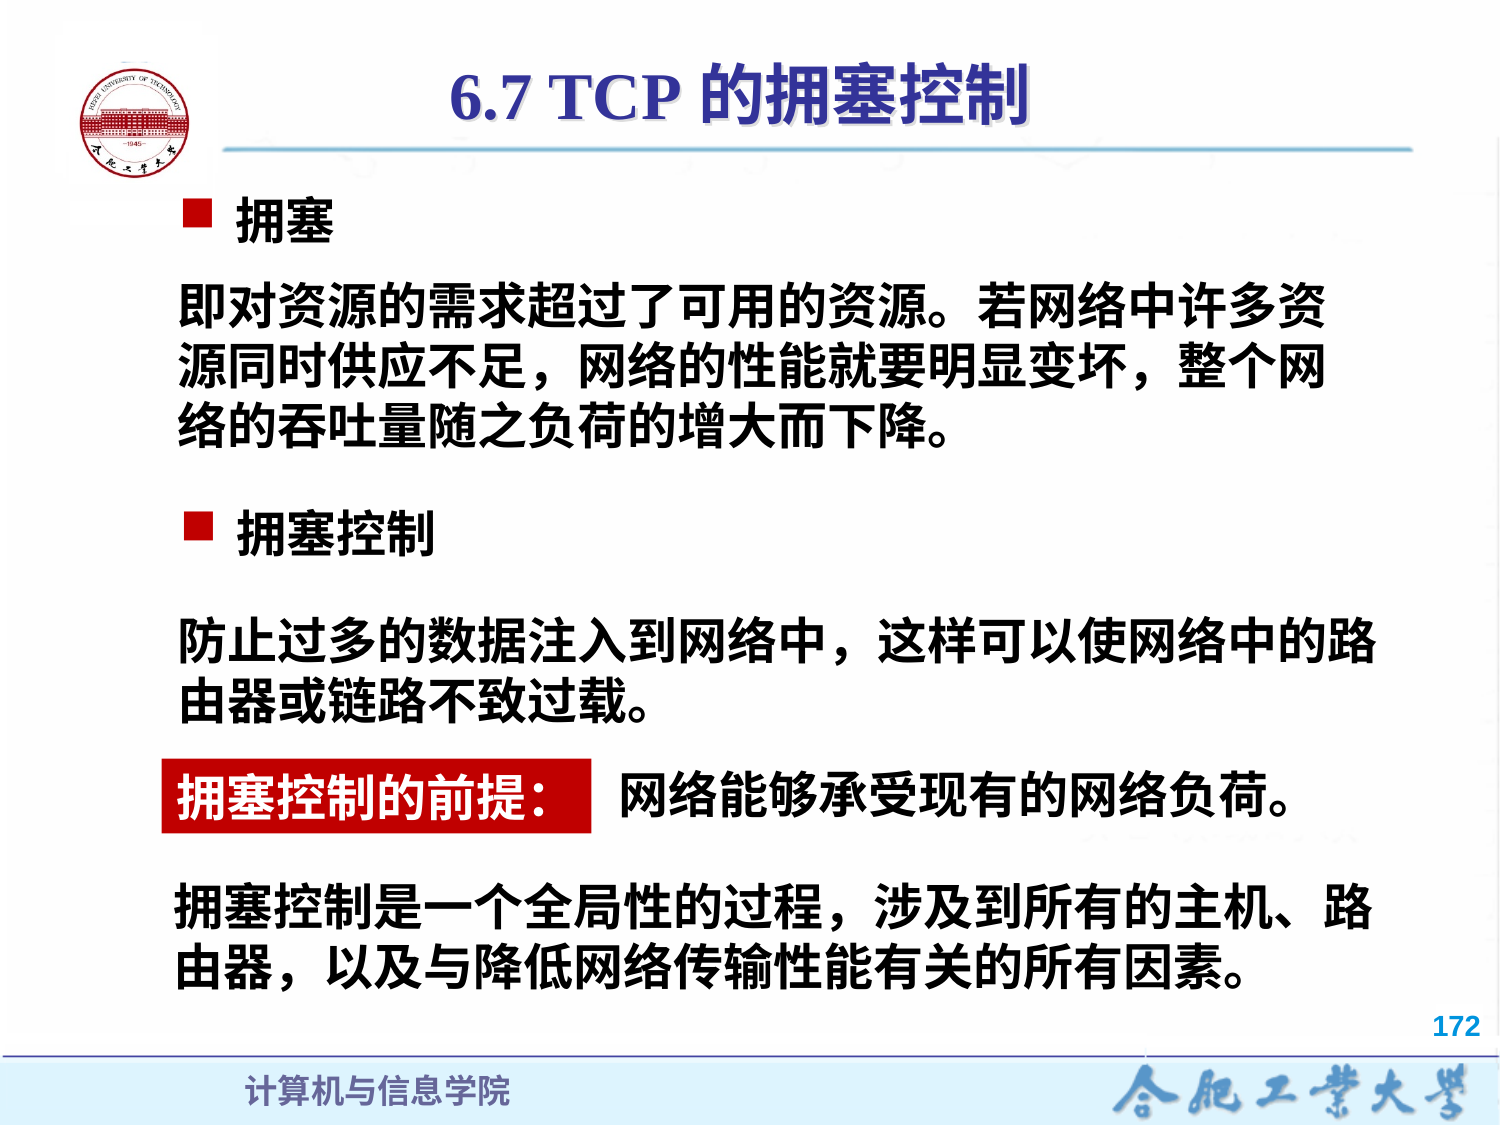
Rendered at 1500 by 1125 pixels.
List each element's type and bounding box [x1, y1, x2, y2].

text_box [162, 267, 1356, 462]
text_box [161, 758, 592, 834]
text_box [603, 755, 1356, 831]
picture [0, 0, 1500, 1125]
title [159, 36, 1322, 149]
text_box [164, 182, 351, 258]
text_box [158, 868, 1400, 1003]
text_box [162, 601, 1400, 737]
text_box [164, 495, 451, 570]
